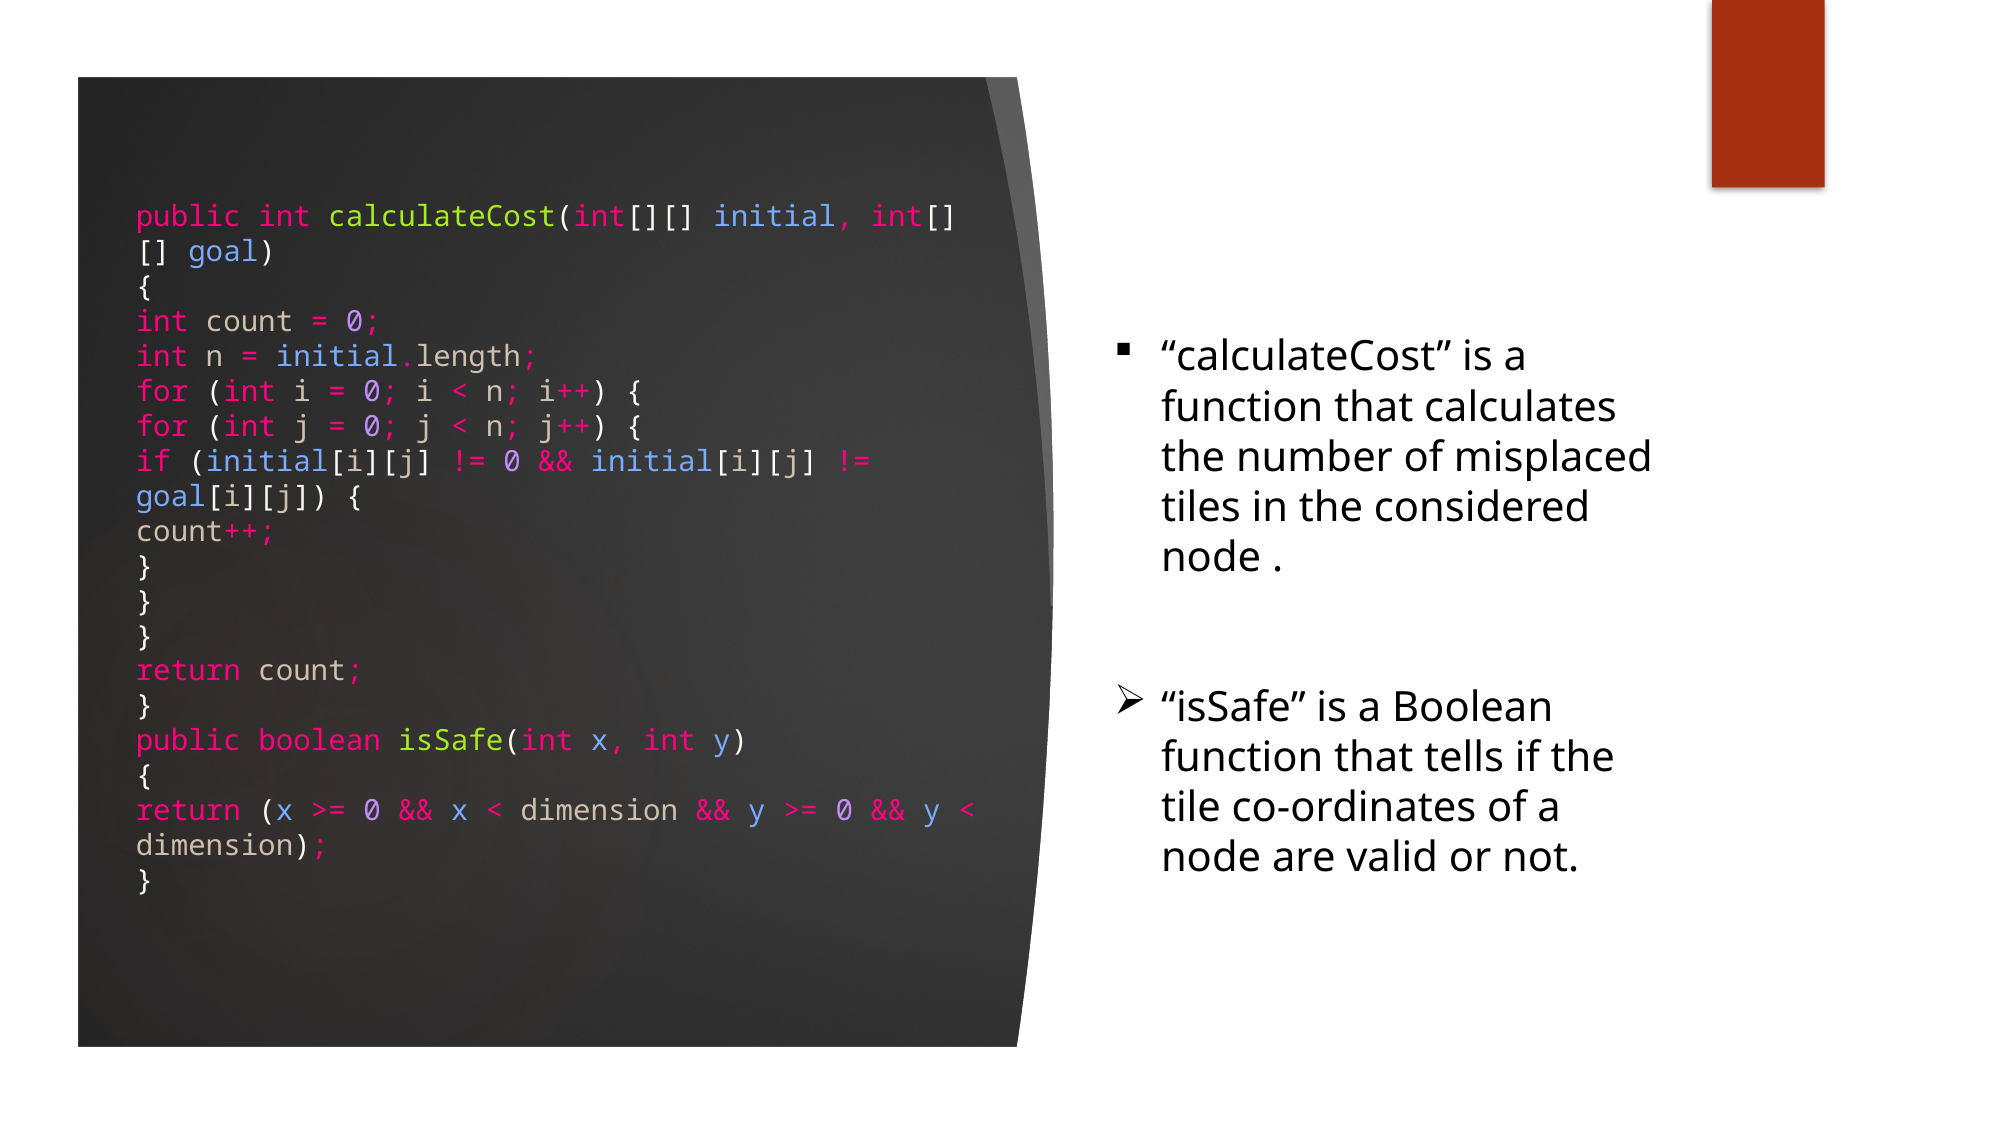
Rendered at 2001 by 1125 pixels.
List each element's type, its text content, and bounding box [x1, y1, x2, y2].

text_box “calculateCost” is a function that calculates the number of misplaced tiles in the considered node . “isSafe” is a Boolean function that tells if the tile co-ordinates of a node are valid or not. [1099, 321, 1684, 887]
title public int calculateCost(int[][] initial, int[][] goal) { int count = 0; int n = initial.length; for (int i = 0; i < n; i++) { for (int j = 0; j < n; j++) { if (initial[i][j] != 0 && initial[i][j] != goal[i][j]) { count++; } } } return count; } public boolean isSafe(int x, int y) { return (x >= 0 && x < dimension && y >= 0 && y < dimension); } [120, 77, 1000, 1017]
